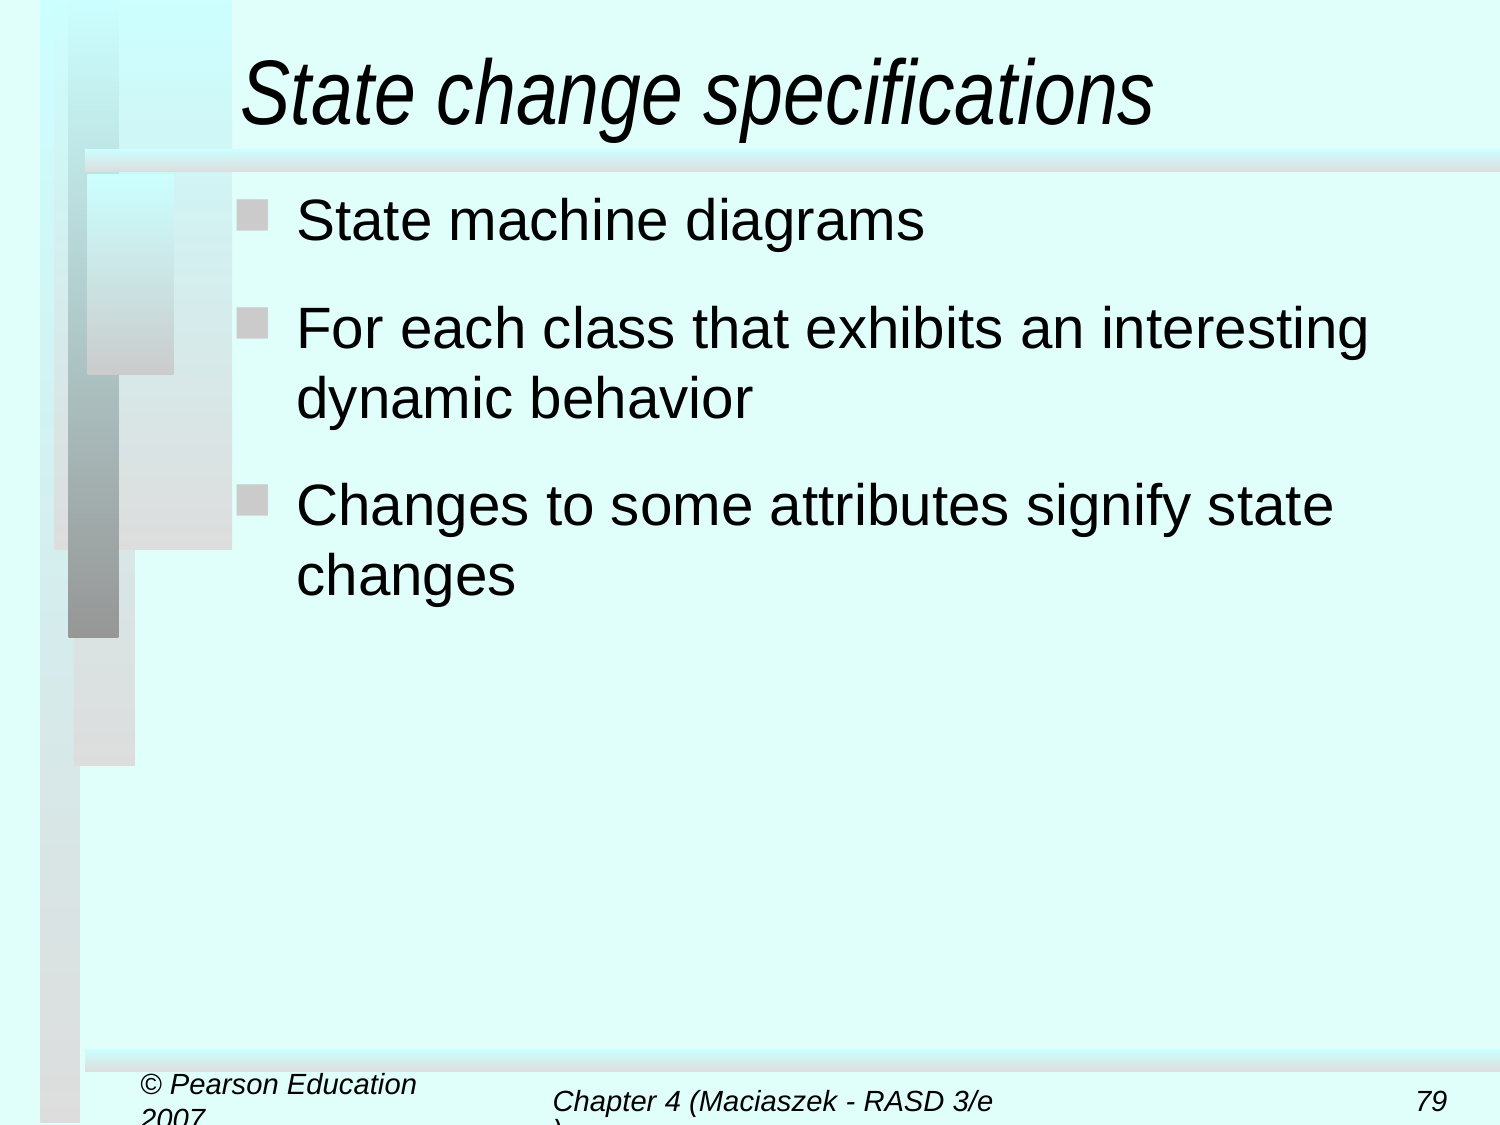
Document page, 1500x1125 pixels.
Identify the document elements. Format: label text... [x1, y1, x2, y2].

slide_number © Pearson Education 2007 [125, 1074, 438, 1125]
footer Chapter 4 (Maciaszek - RASD 3/e) [537, 1074, 1013, 1125]
list State machine diagrams For each class that exhibits an interesting dynamic behavior Changes to some attributes signify state changes [225, 174, 1463, 1038]
slide_number 79 [1149, 1074, 1463, 1125]
title State change specifications [225, 0, 1500, 150]
